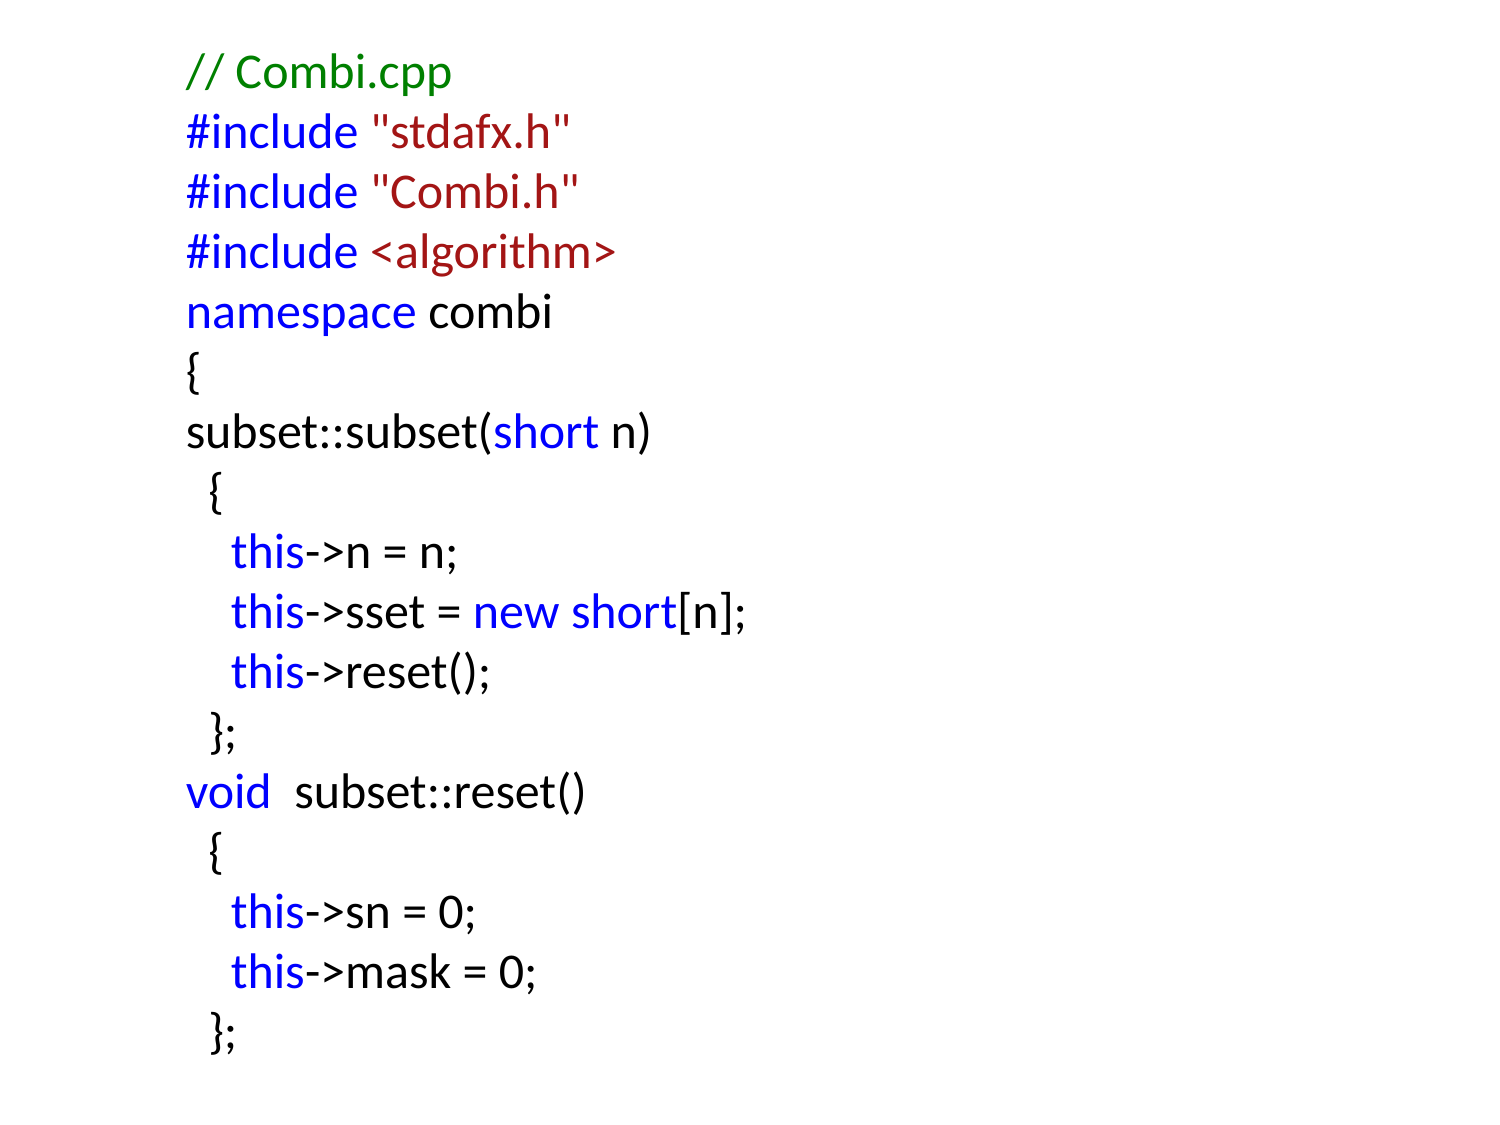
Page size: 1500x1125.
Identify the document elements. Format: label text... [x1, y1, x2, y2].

text_box // Combi.cpp #include "stdafx.h" #include "Combi.h" #include <algorithm> namespace combi { subset::subset(short n) { this->n = n; this->sset = new short[n]; this->reset(); }; void subset::reset() { this->sn = 0; this->mask = 0; }; [171, 30, 1297, 1066]
